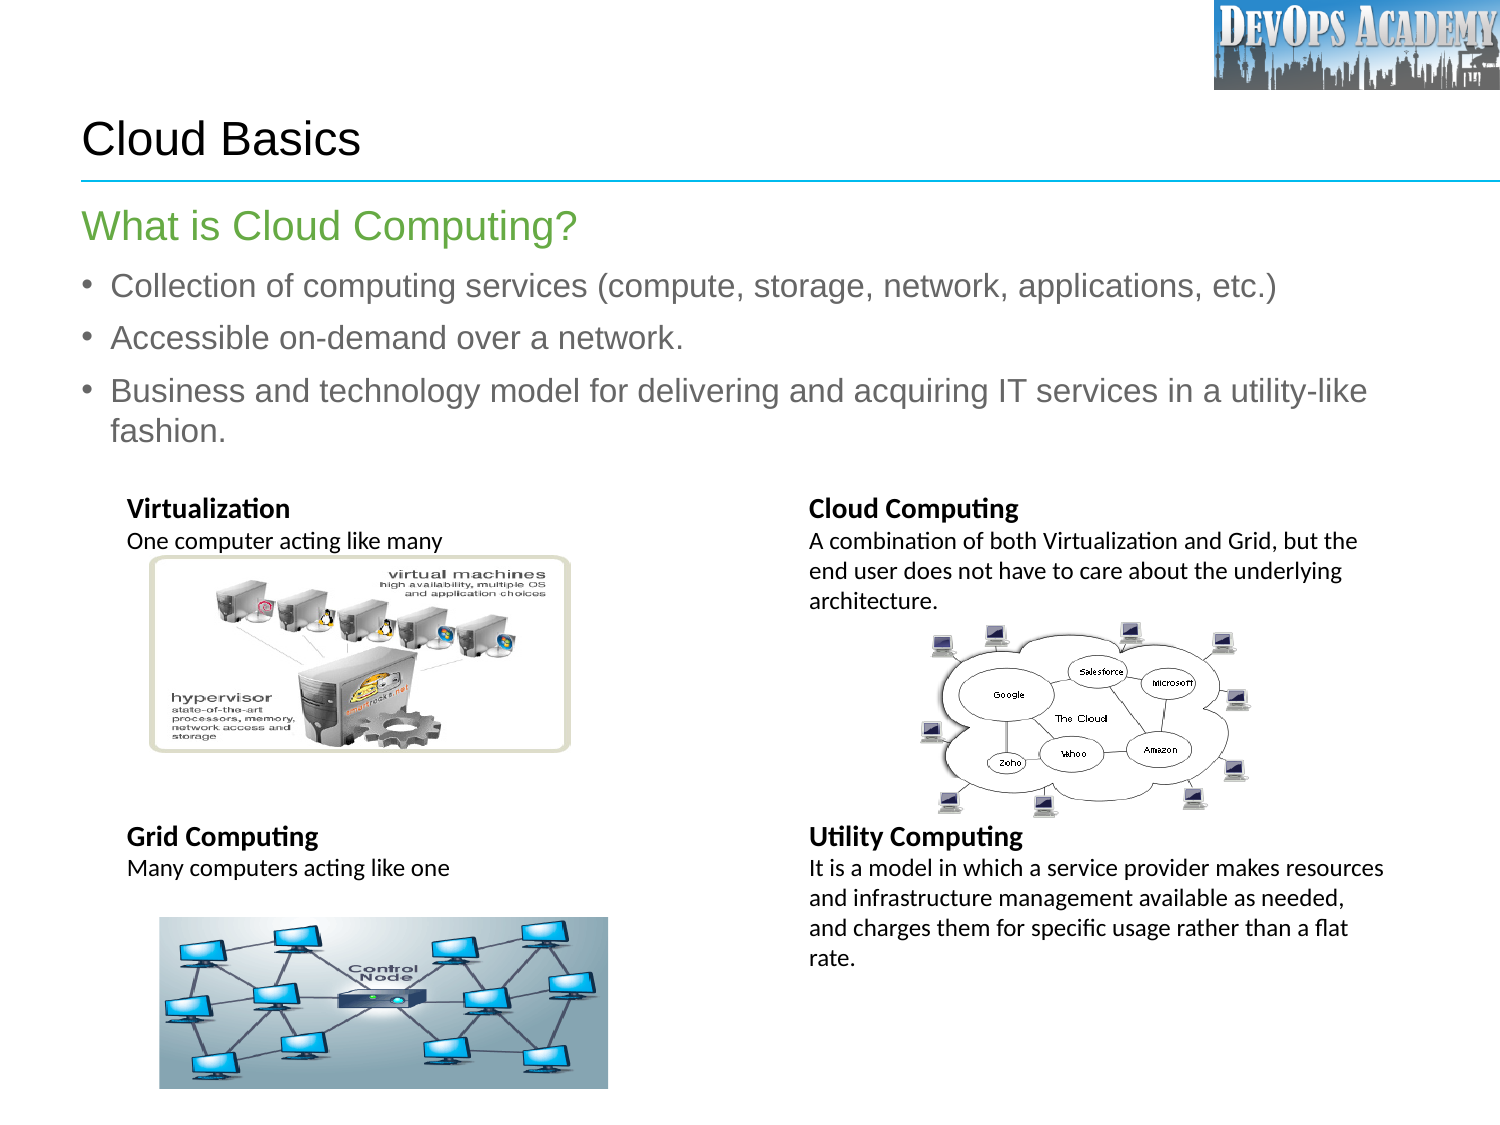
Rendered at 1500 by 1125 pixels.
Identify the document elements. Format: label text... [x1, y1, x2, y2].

picture [1419, 0, 1500, 90]
list Collection of computing services (compute, storage, network, applications, etc.) Accessible on-demand over a network. Business and technology model for delivering and acquiring IT services in a utility-like fashion. [81, 256, 1419, 1049]
list What is Cloud Computing? [81, 191, 1419, 256]
title Cloud Basics [81, 0, 1419, 165]
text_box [111, 481, 1403, 1089]
